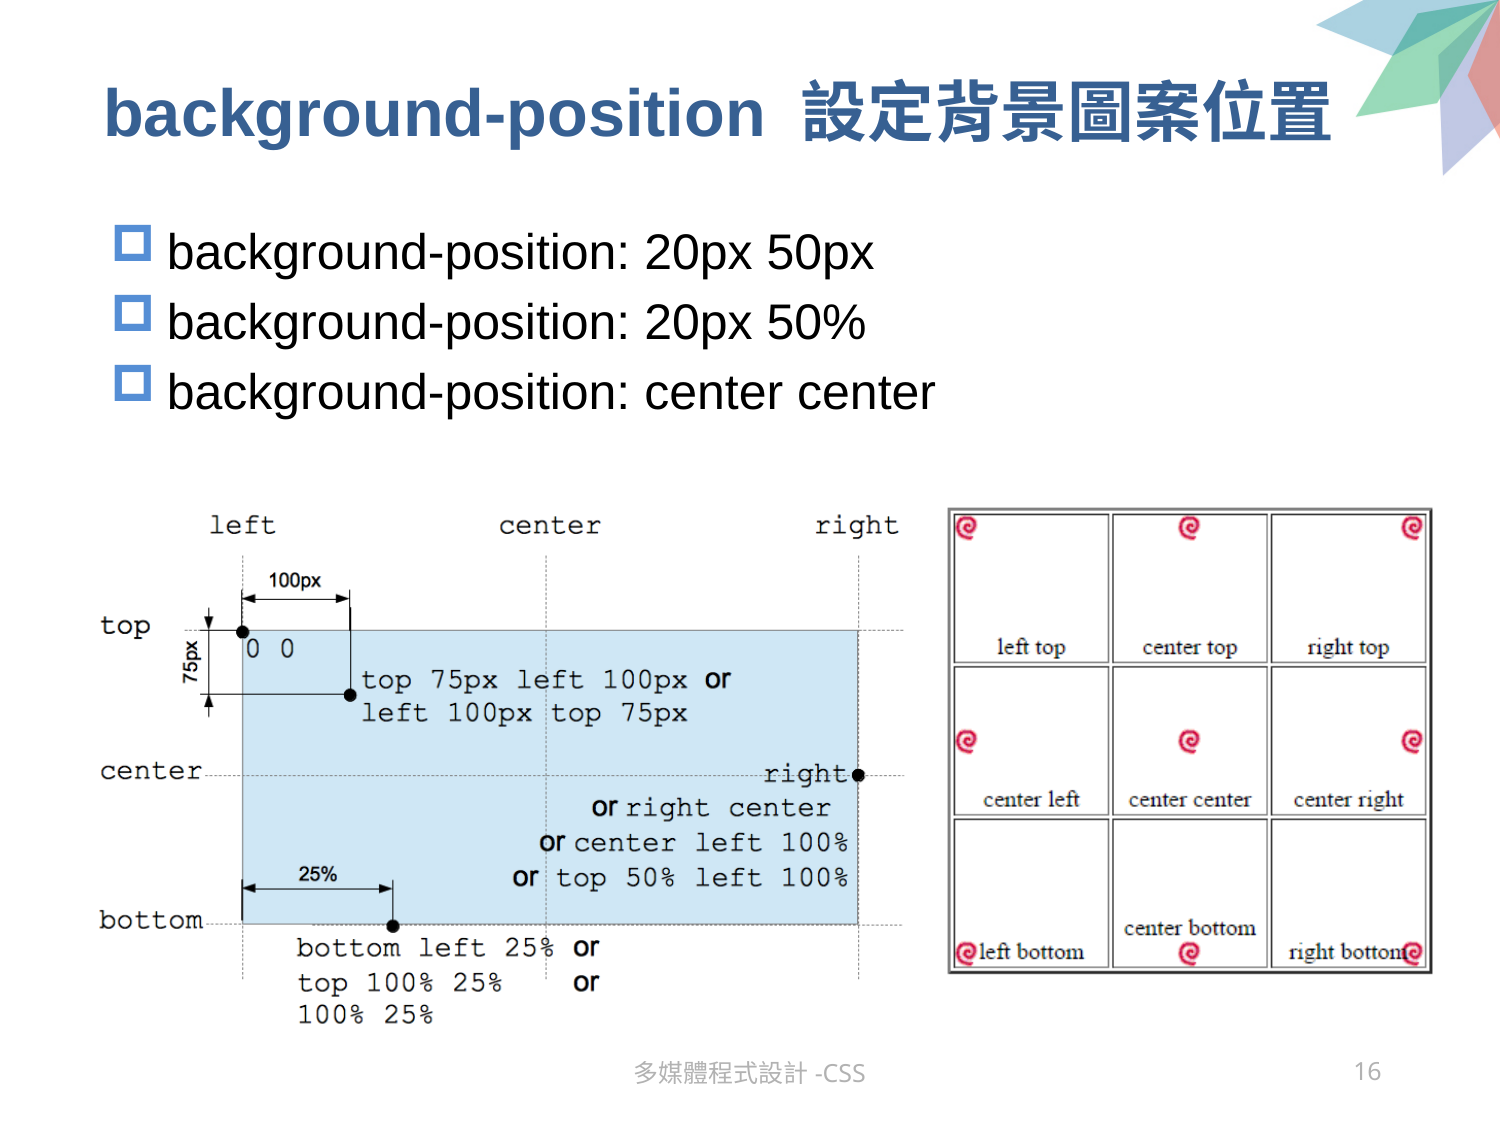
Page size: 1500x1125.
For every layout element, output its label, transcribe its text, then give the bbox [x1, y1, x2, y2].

picture [0, 0, 1500, 1125]
title background-position 設定背景圖案位置 [88, 7, 1397, 213]
footer 多媒體程式設計-CSS [496, 1042, 1004, 1103]
list background-position: 20px 50px background-position: 20px 50% background-position: center center [95, 212, 1390, 926]
slide_number 16 [1059, 1042, 1397, 1103]
